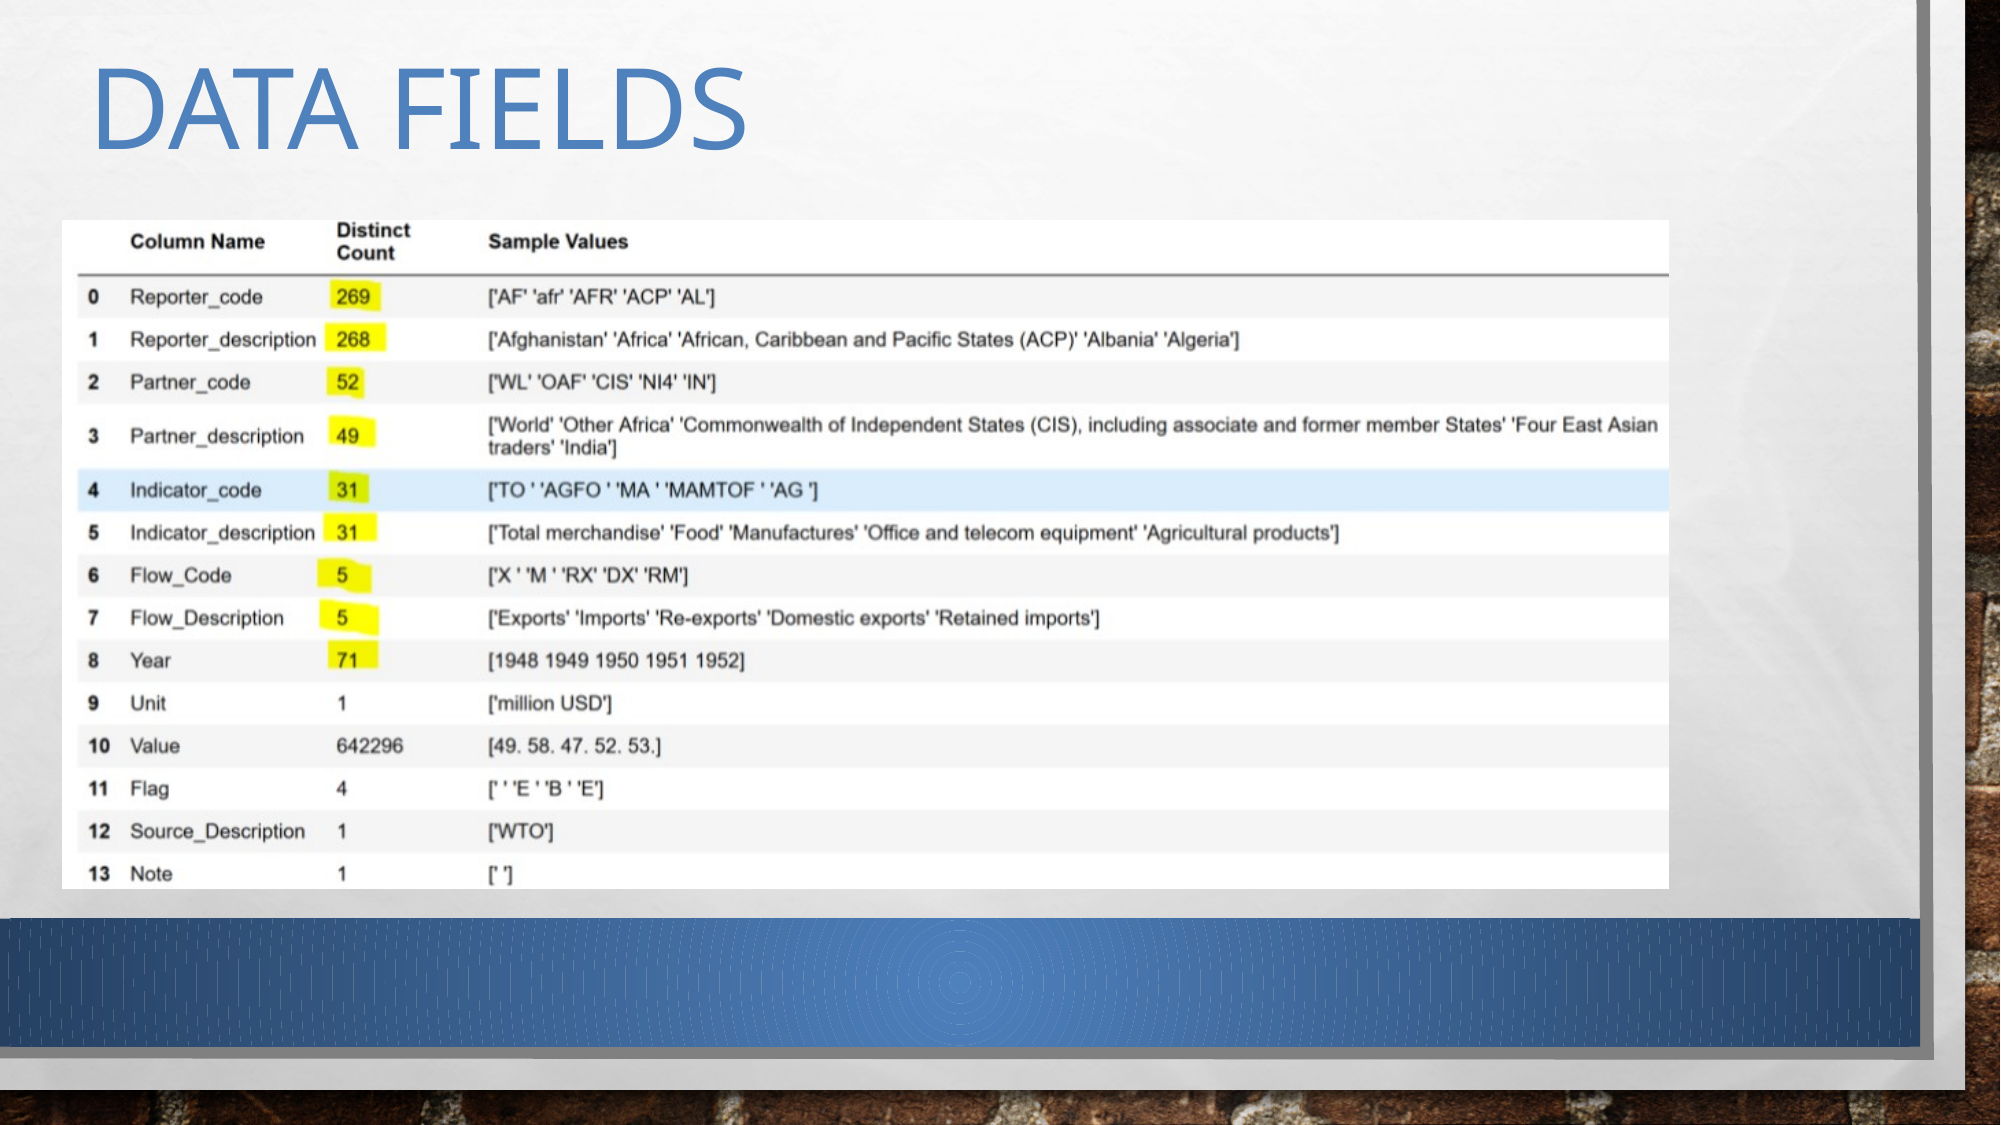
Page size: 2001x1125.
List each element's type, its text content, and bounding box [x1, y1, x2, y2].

title Data fields [73, 18, 1779, 208]
picture [62, 220, 1669, 889]
picture [0, 0, 2000, 1125]
